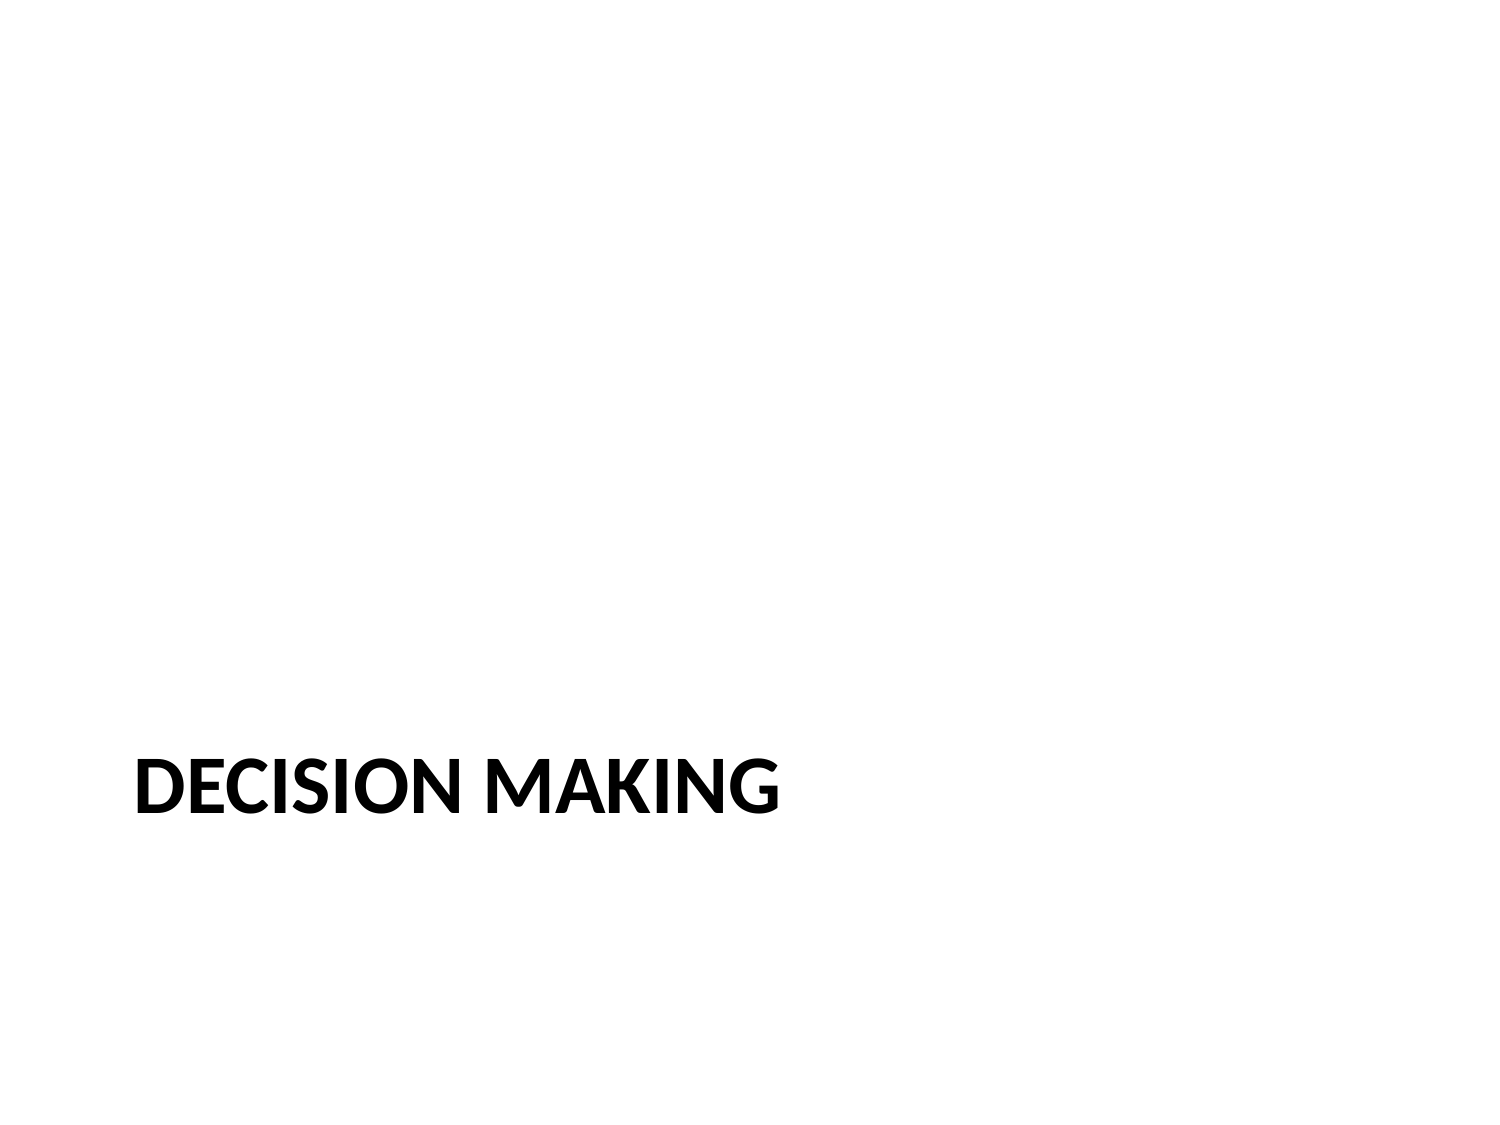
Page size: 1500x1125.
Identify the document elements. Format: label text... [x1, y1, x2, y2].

title Decision making [118, 722, 1394, 947]
